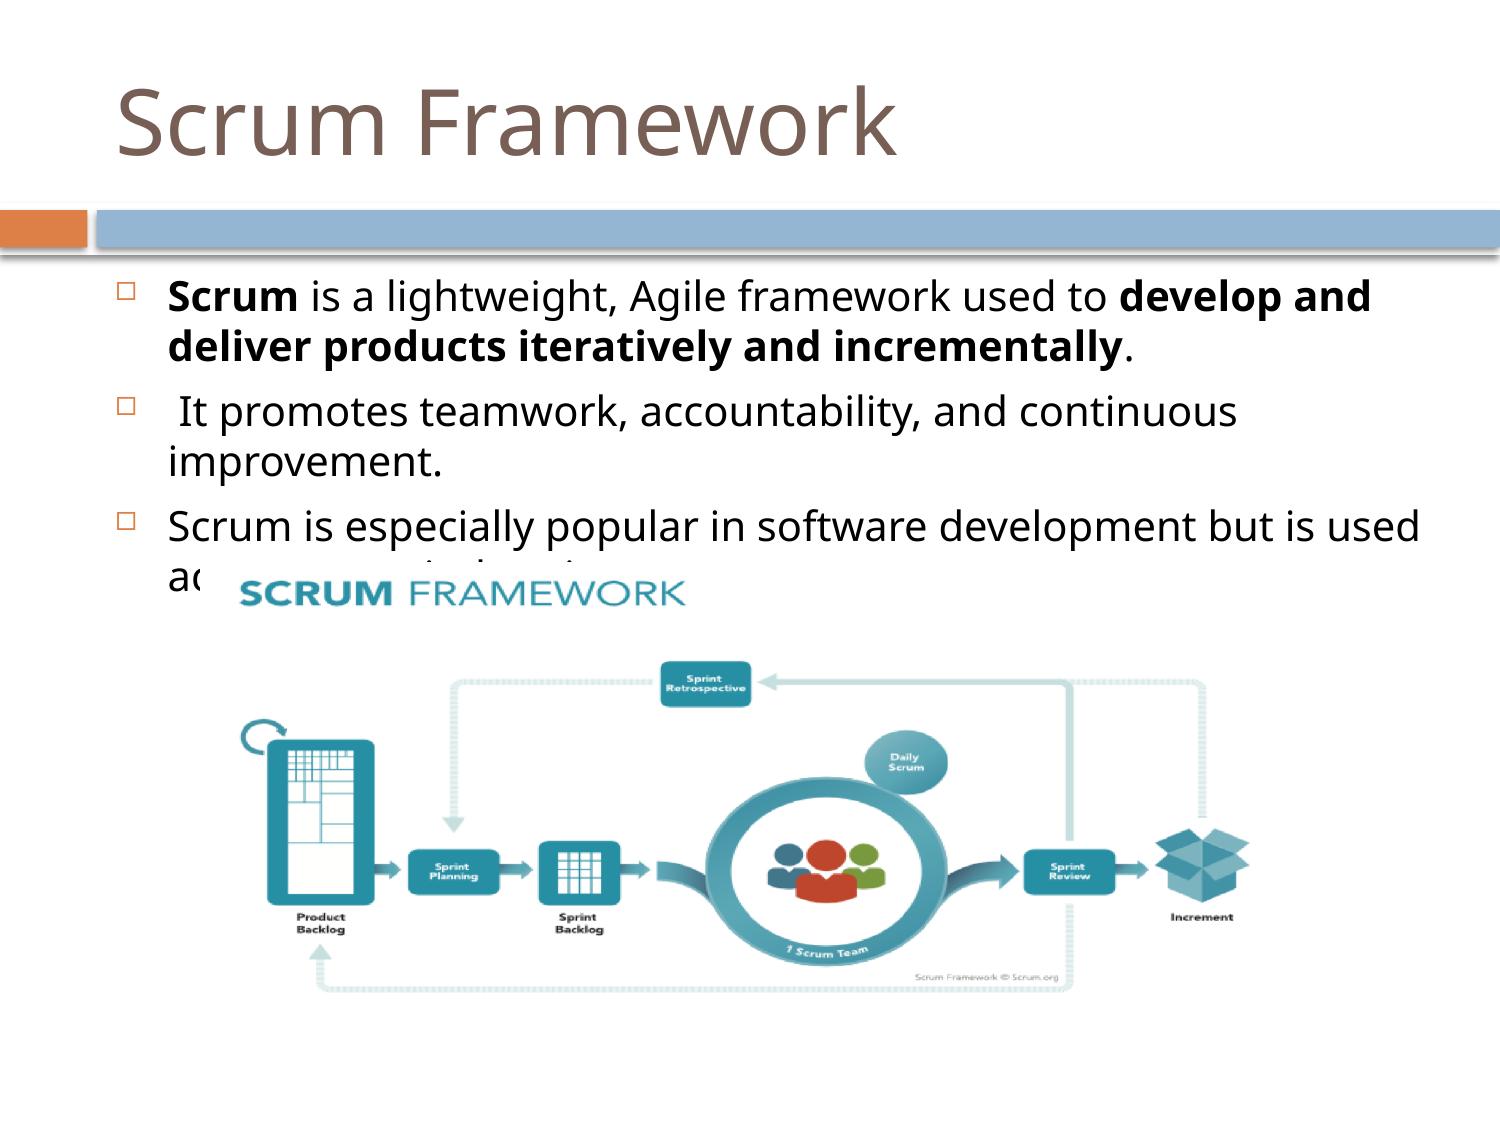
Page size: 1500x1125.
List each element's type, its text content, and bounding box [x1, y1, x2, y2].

picture [199, 562, 1301, 1026]
title Scrum Framework [100, 37, 1438, 200]
list Scrum is a lightweight, Agile framework used to develop and deliver products iteratively and incrementally. It promotes teamwork, accountability, and continuous improvement. Scrum is especially popular in software development but is used across many industries. [100, 262, 1438, 1000]
